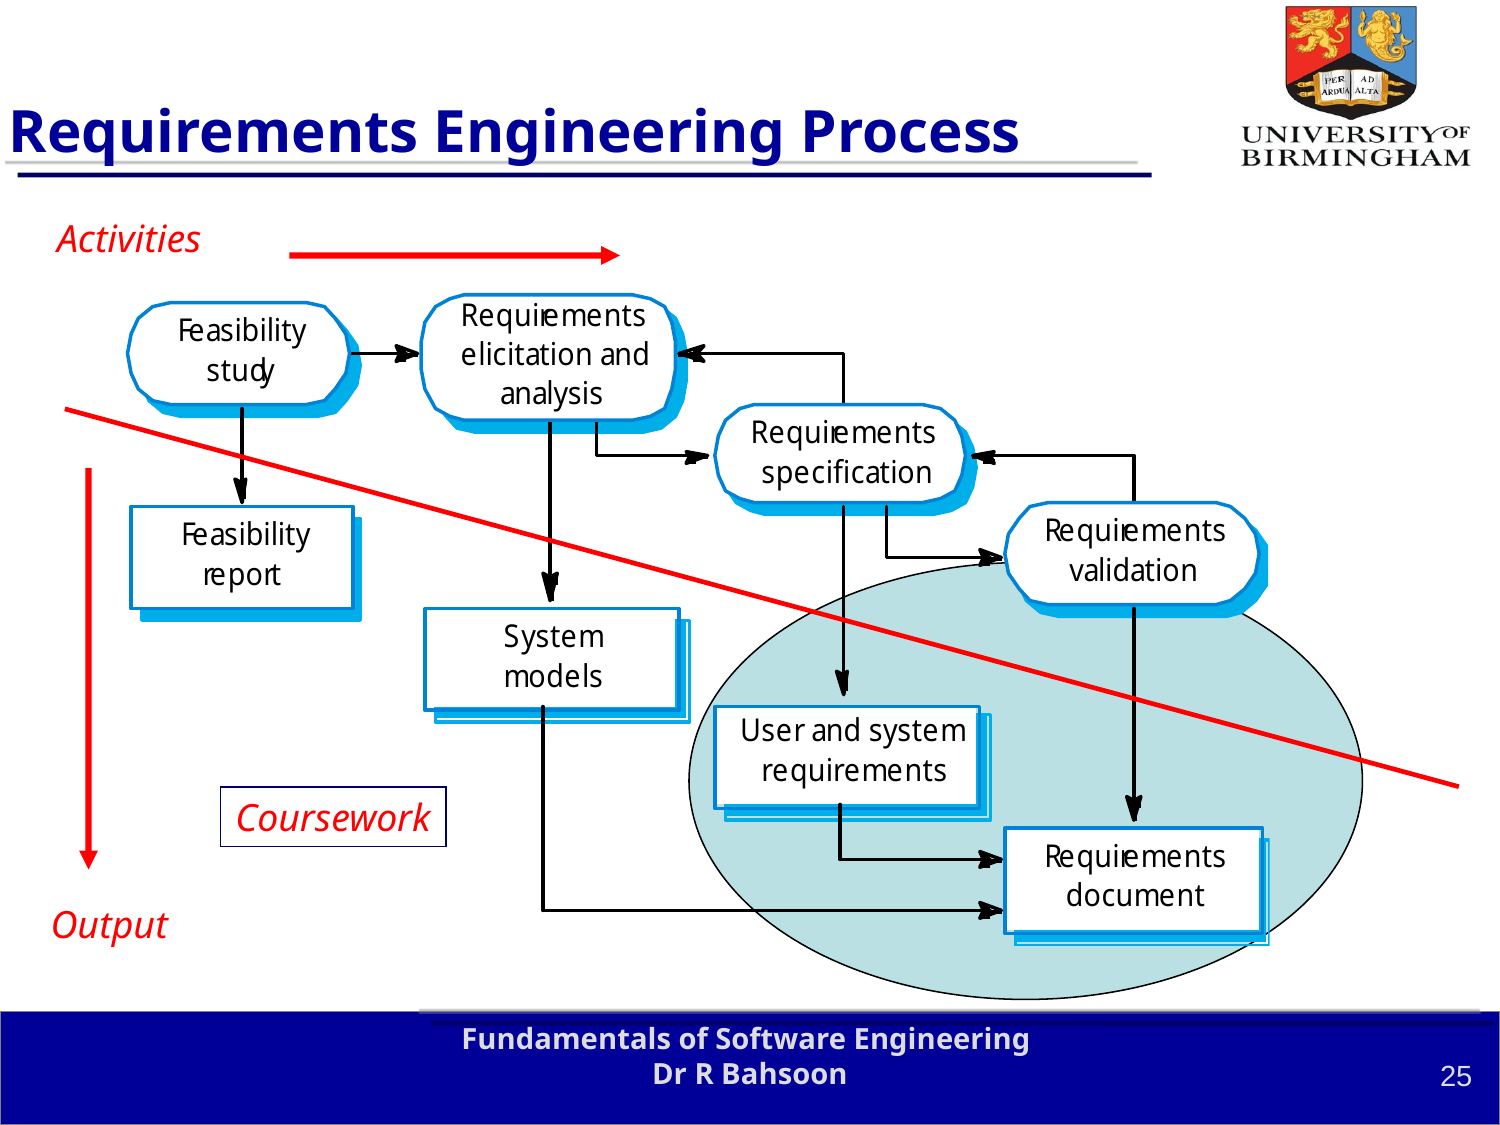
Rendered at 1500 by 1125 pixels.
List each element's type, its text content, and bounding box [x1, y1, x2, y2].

title Requirements Engineering Process [0, 38, 1375, 220]
footer Fundamentals of Software Engineering Dr R Bahsoon [437, 1012, 1063, 1091]
slide_number 25 [1125, 1050, 1488, 1113]
picture [123, 290, 1271, 946]
text_box [822, 955, 1230, 1000]
text_box [82, 467, 95, 870]
text_box [289, 249, 621, 262]
text_box Activities [42, 207, 217, 268]
text_box Output [35, 893, 122, 953]
text_box [1276, 634, 1363, 928]
picture [1208, 0, 1500, 188]
